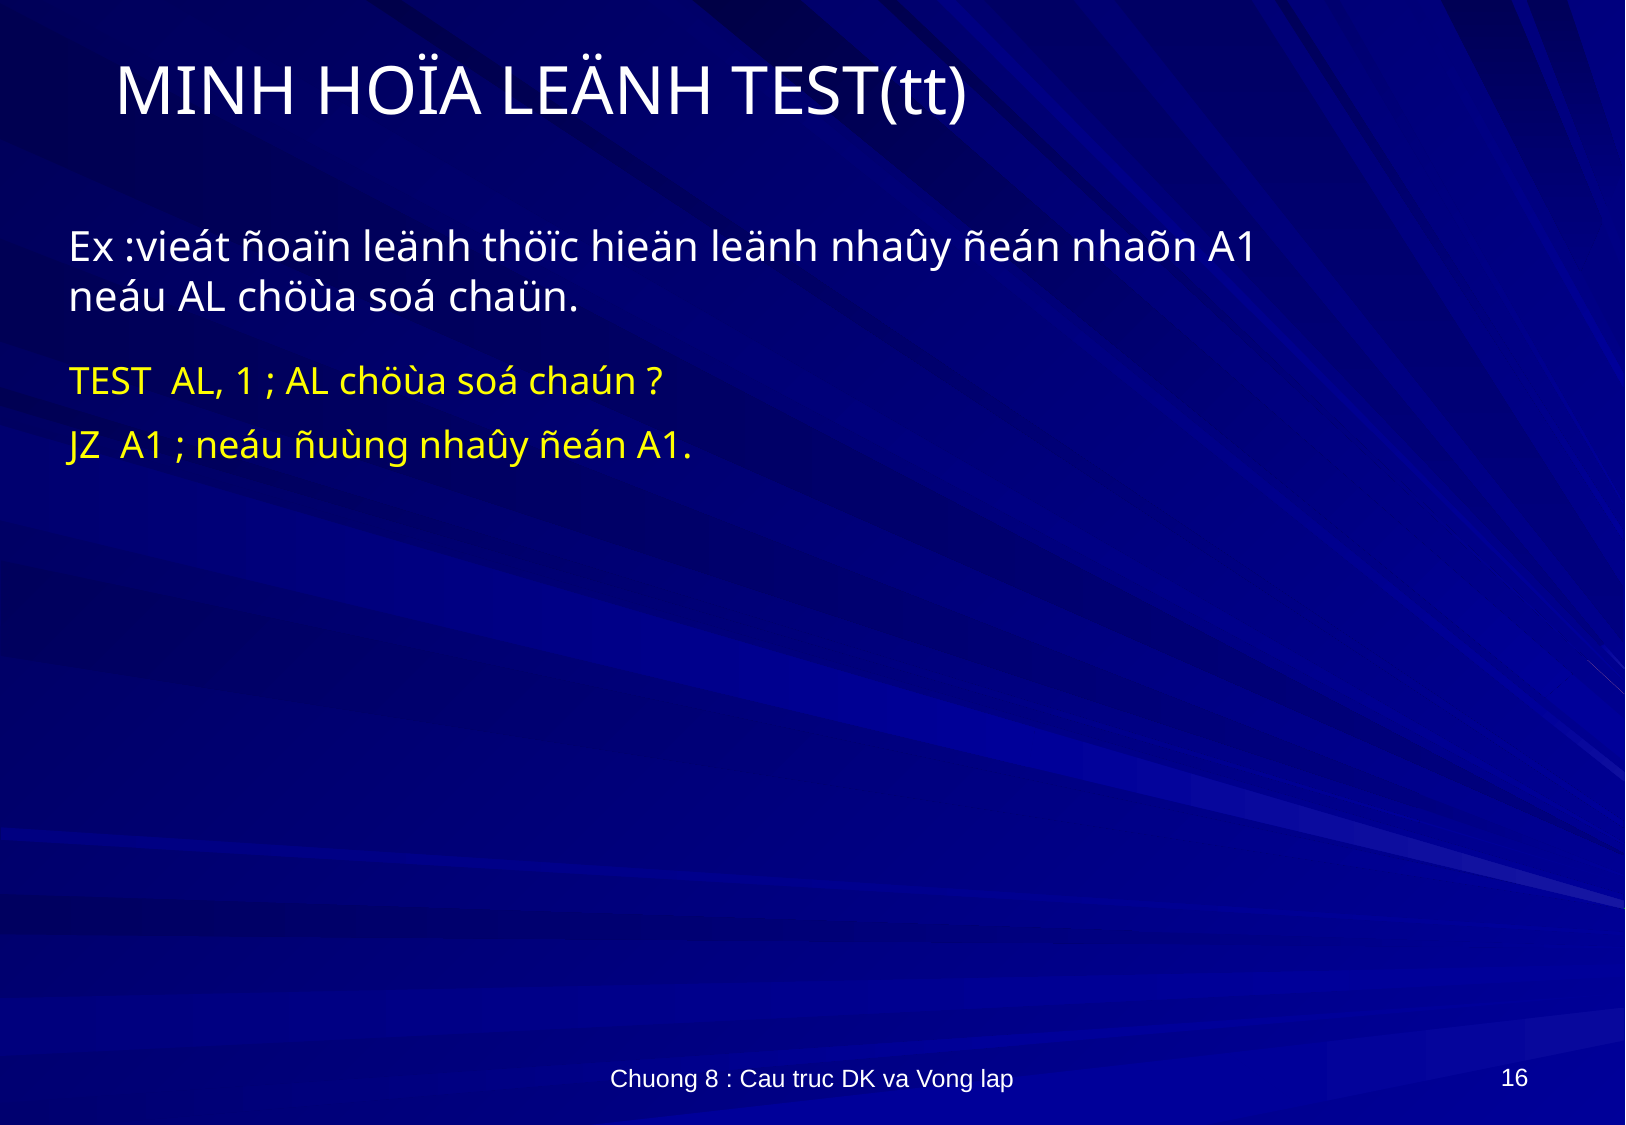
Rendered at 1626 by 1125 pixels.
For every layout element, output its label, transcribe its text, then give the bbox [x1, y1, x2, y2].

slide_number 16 [1164, 1024, 1544, 1100]
footer Chuong 8 : Cau truc DK va Vong lap [555, 1025, 1070, 1100]
text_box TEST AL, 1 ; AL chöùa soá chaún ? JZ A1 ; neáu ñuùng nhaûy ñeán A1. [54, 349, 1260, 474]
title MINH HOÏA LEÄNH TEST(tt) [81, 37, 1003, 138]
text_box Ex :vieát ñoaïn leänh thöïc hieän leänh nhaûy ñeán nhaõn A1 neáu AL chöùa soá chaün. [54, 212, 1382, 328]
